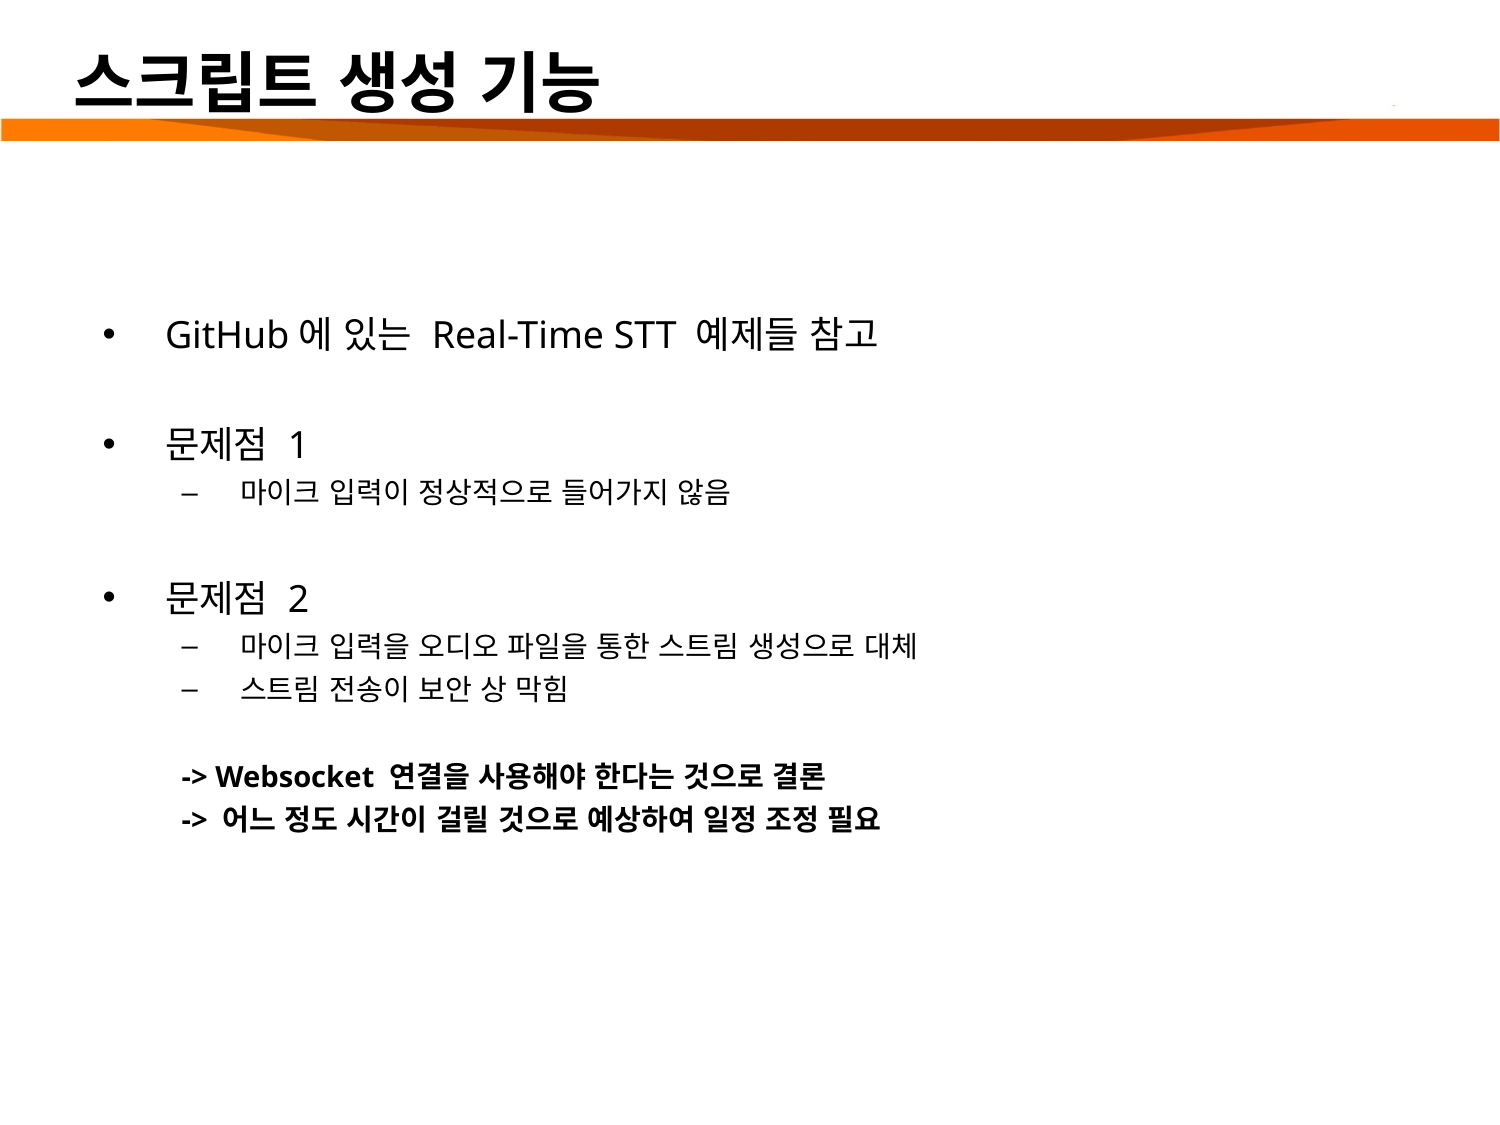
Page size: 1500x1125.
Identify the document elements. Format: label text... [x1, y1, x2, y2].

title 스크립트 생성 기능 [58, 33, 1409, 129]
picture [0, 105, 1500, 141]
list GitHub에 있는 Real-Time STT 예제들 참고 문제점 1 마이크 입력이 정상적으로 들어가지 않음 문제점 2 마이크 입력을 오디오 파일을 통한 스트림 생성으로 대체 스트림 전송이 보안 상 막힘 -> Websocket 연결을 사용해야 한다는 것으로 결론 -> 어느 정도 시간이 걸릴 것으로 예상하여 일정 조정 필요 [75, 303, 1425, 987]
